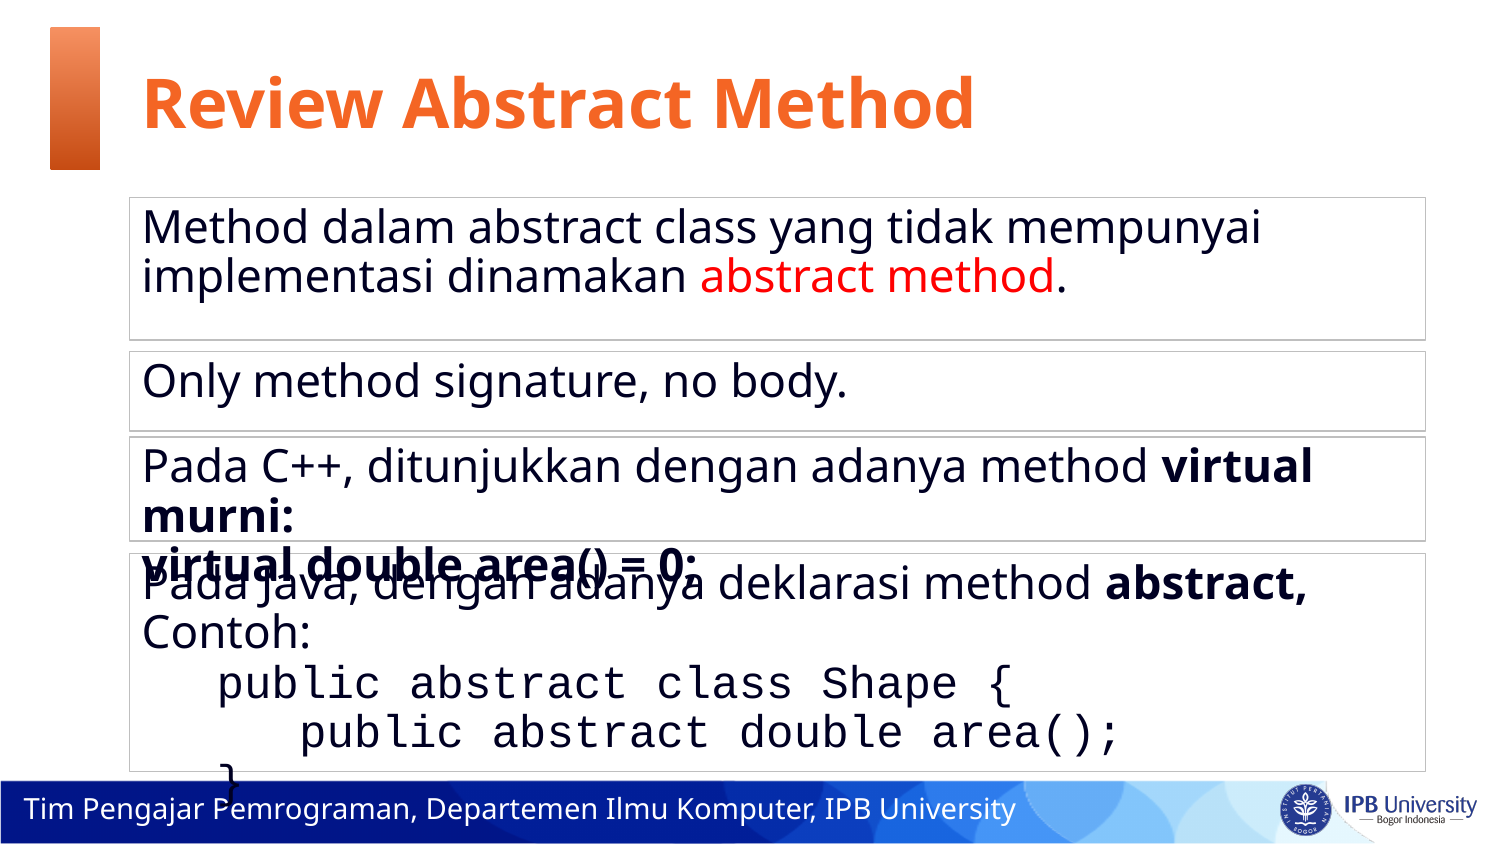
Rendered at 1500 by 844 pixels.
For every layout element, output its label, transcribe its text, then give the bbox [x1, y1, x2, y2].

text_box Pada C++, ditunjukkan dengan adanya method virtual murni: virtual double area() = 0; [724, 437, 1426, 542]
text_box Tim Pengajar Pemrograman, Departemen Ilmu Komputer, IPB University [724, 779, 1096, 844]
text_box Pada Java, dengan adanya deklarasi method abstract, Contoh: public abstract class Shape { public abstract double area(); } [129, 553, 650, 772]
text_box Method dalam abstract class yang tidak mempunyai implementasi dinamakan abstract method. [724, 197, 1426, 341]
text_box Pada Java, dengan adanya deklarasi method abstract, Contoh: public abstract class Shape { public abstract double area(); } [724, 553, 1426, 772]
picture [1096, 781, 1477, 843]
text_box Pada C++, ditunjukkan dengan adanya method virtual murni: virtual double area() = 0; [129, 437, 650, 542]
text_box Only method signature, no body. [129, 351, 650, 431]
picture [655, 124, 720, 844]
text_box [50, 27, 100, 170]
text_box Tim Pengajar Pemrograman, Departemen Ilmu Komputer, IPB University [11, 779, 650, 844]
text_box Method dalam abstract class yang tidak mempunyai implementasi dinamakan abstract method. [129, 197, 650, 341]
picture [2, 781, 11, 843]
text_box Only method signature, no body. [724, 351, 1426, 431]
text_box Review Abstract Method [129, 30, 1330, 173]
